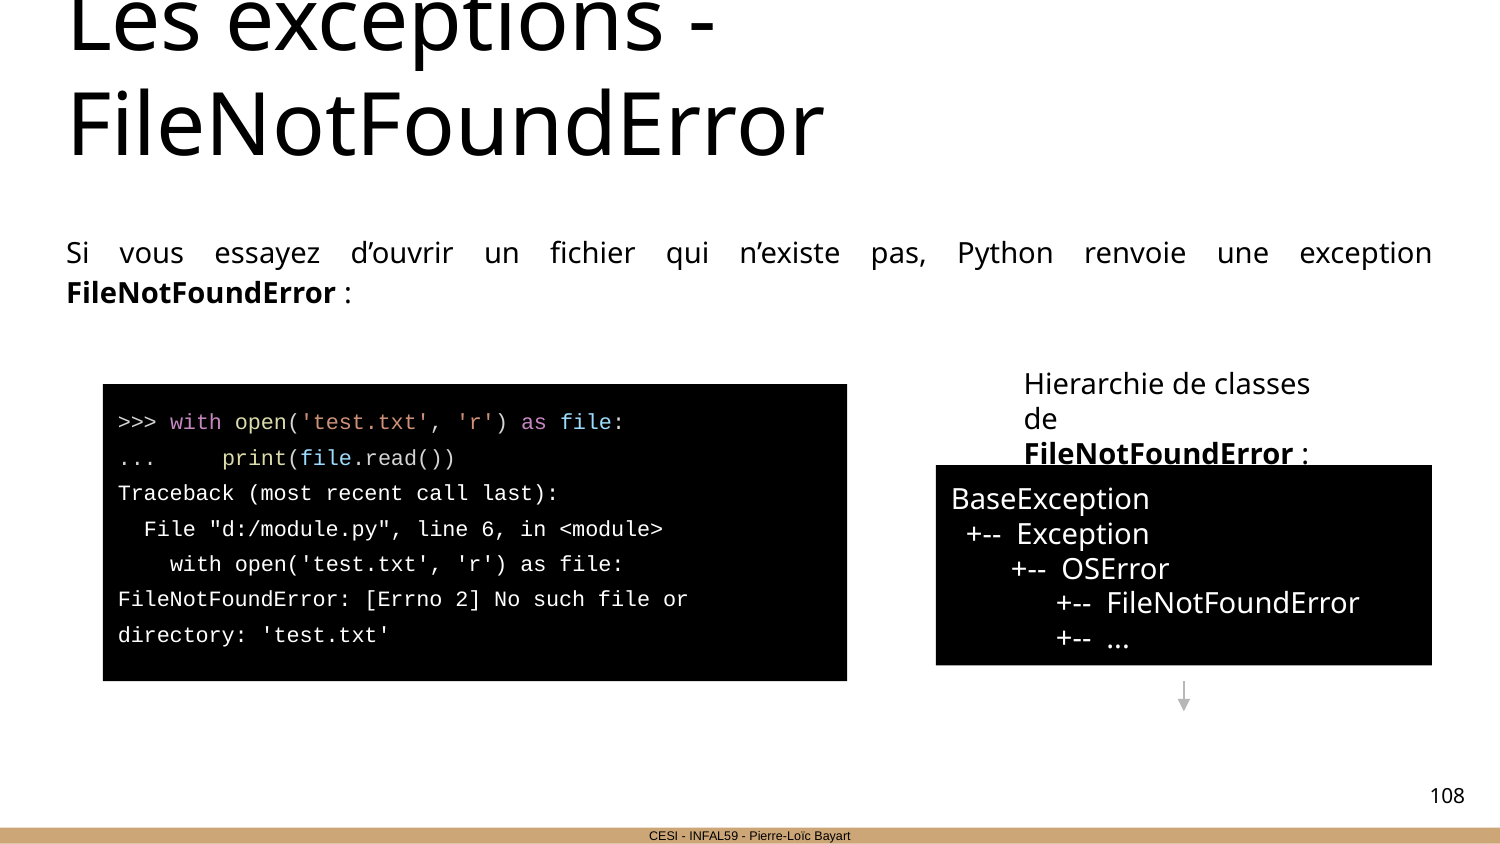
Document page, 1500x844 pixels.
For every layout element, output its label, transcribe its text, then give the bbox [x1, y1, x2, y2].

text_box Hierarchie de classes de FileNotFoundError : [1008, 350, 1360, 450]
slide_number ‹#› [1389, 764, 1480, 830]
title Les exceptions - FileNotFoundError [51, 51, 1449, 189]
text_box BaseException +-- Exception +-- OSError +-- FileNotFoundError +-- ... [935, 465, 1432, 666]
text_box >>> with open('test.txt', 'r') as file: ... print(file.read()) Traceback (most recent call last): File "d:/module.py", line 6, in <module> with open('test.txt', 'r') as file: FileNotFoundError: [Errno 2] No such file or directory: 'test.txt' [102, 384, 848, 682]
list Si vous essayez d’ouvrir un fichier qui n’existe pas, Python renvoie une exception FileNotFoundError : [51, 214, 1449, 351]
